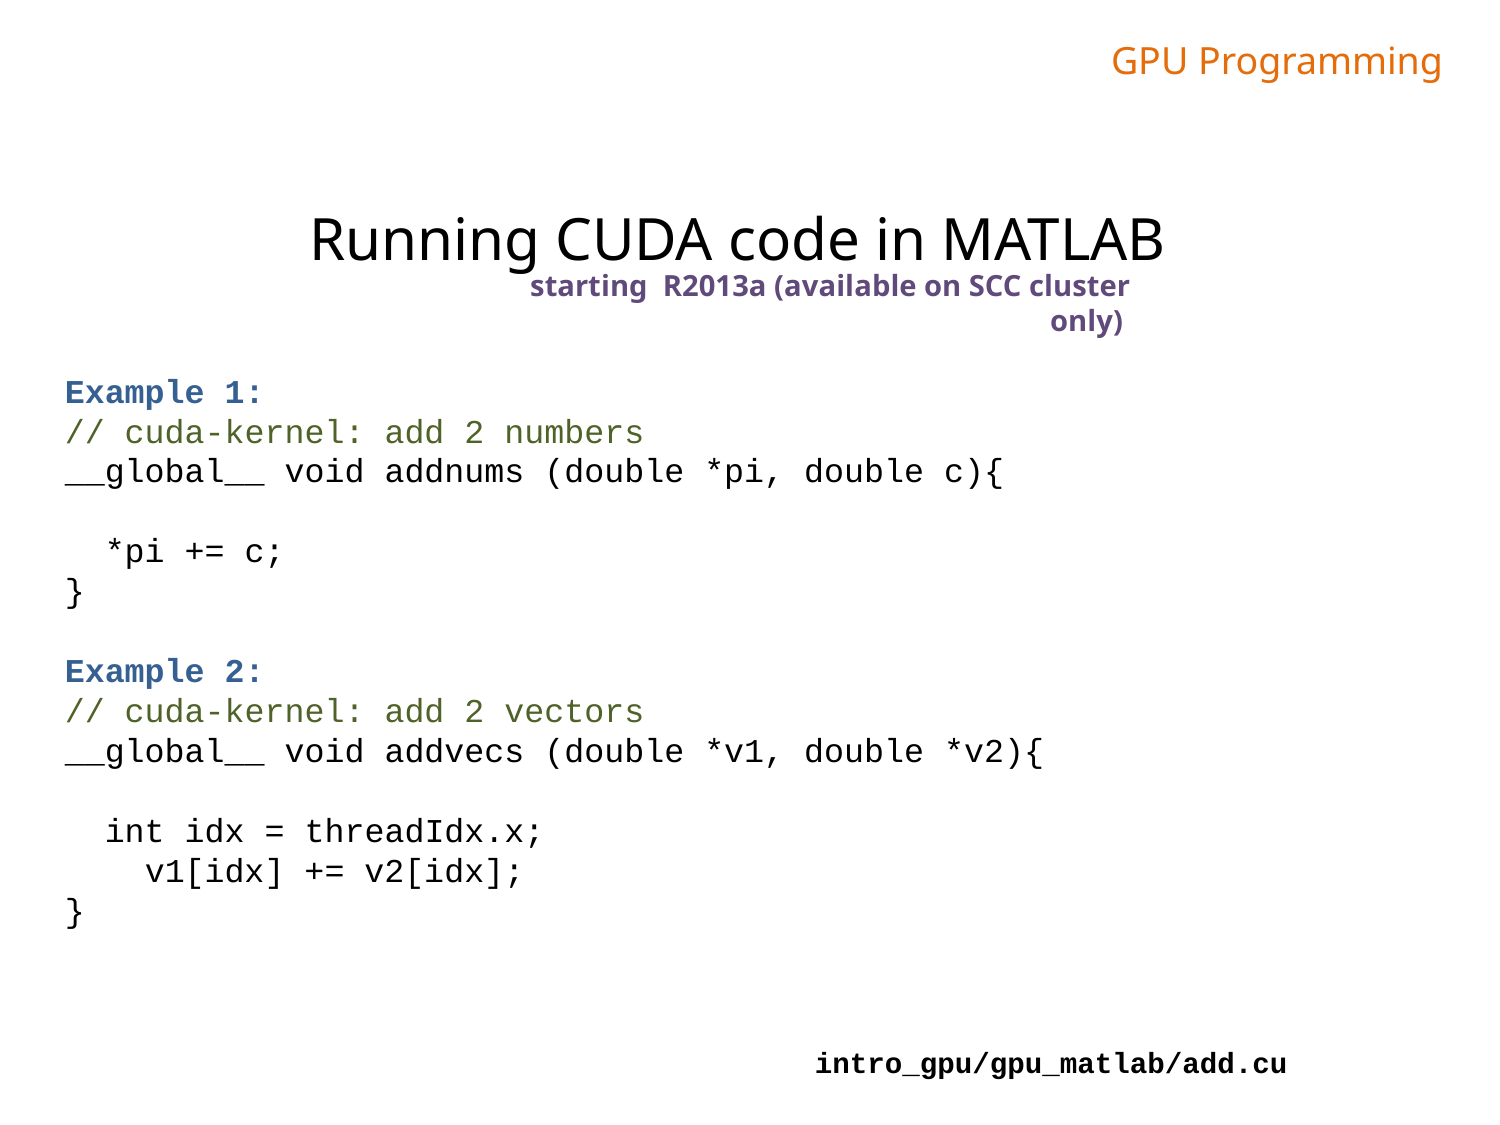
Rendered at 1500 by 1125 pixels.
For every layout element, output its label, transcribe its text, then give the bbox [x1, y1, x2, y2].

text_box intro_gpu/gpu_matlab/add.cu [799, 1036, 1463, 1087]
text_box Example 1: // cuda-kernel: add 2 numbers __global__ void addnums (double *pi, double c){ *pi += c; } Example 2: // cuda-kernel: add 2 vectors __global__ void addvecs (double *v1, double *v2){ int idx = threadIdx.x; v1[idx] += v2[idx]; } [49, 362, 1458, 937]
text_box starting R2013a (available on SCC cluster only) [487, 259, 1146, 345]
text_box Running CUDA code in MATLAB [212, 124, 1263, 280]
text_box GPU Programming [782, 29, 1458, 90]
